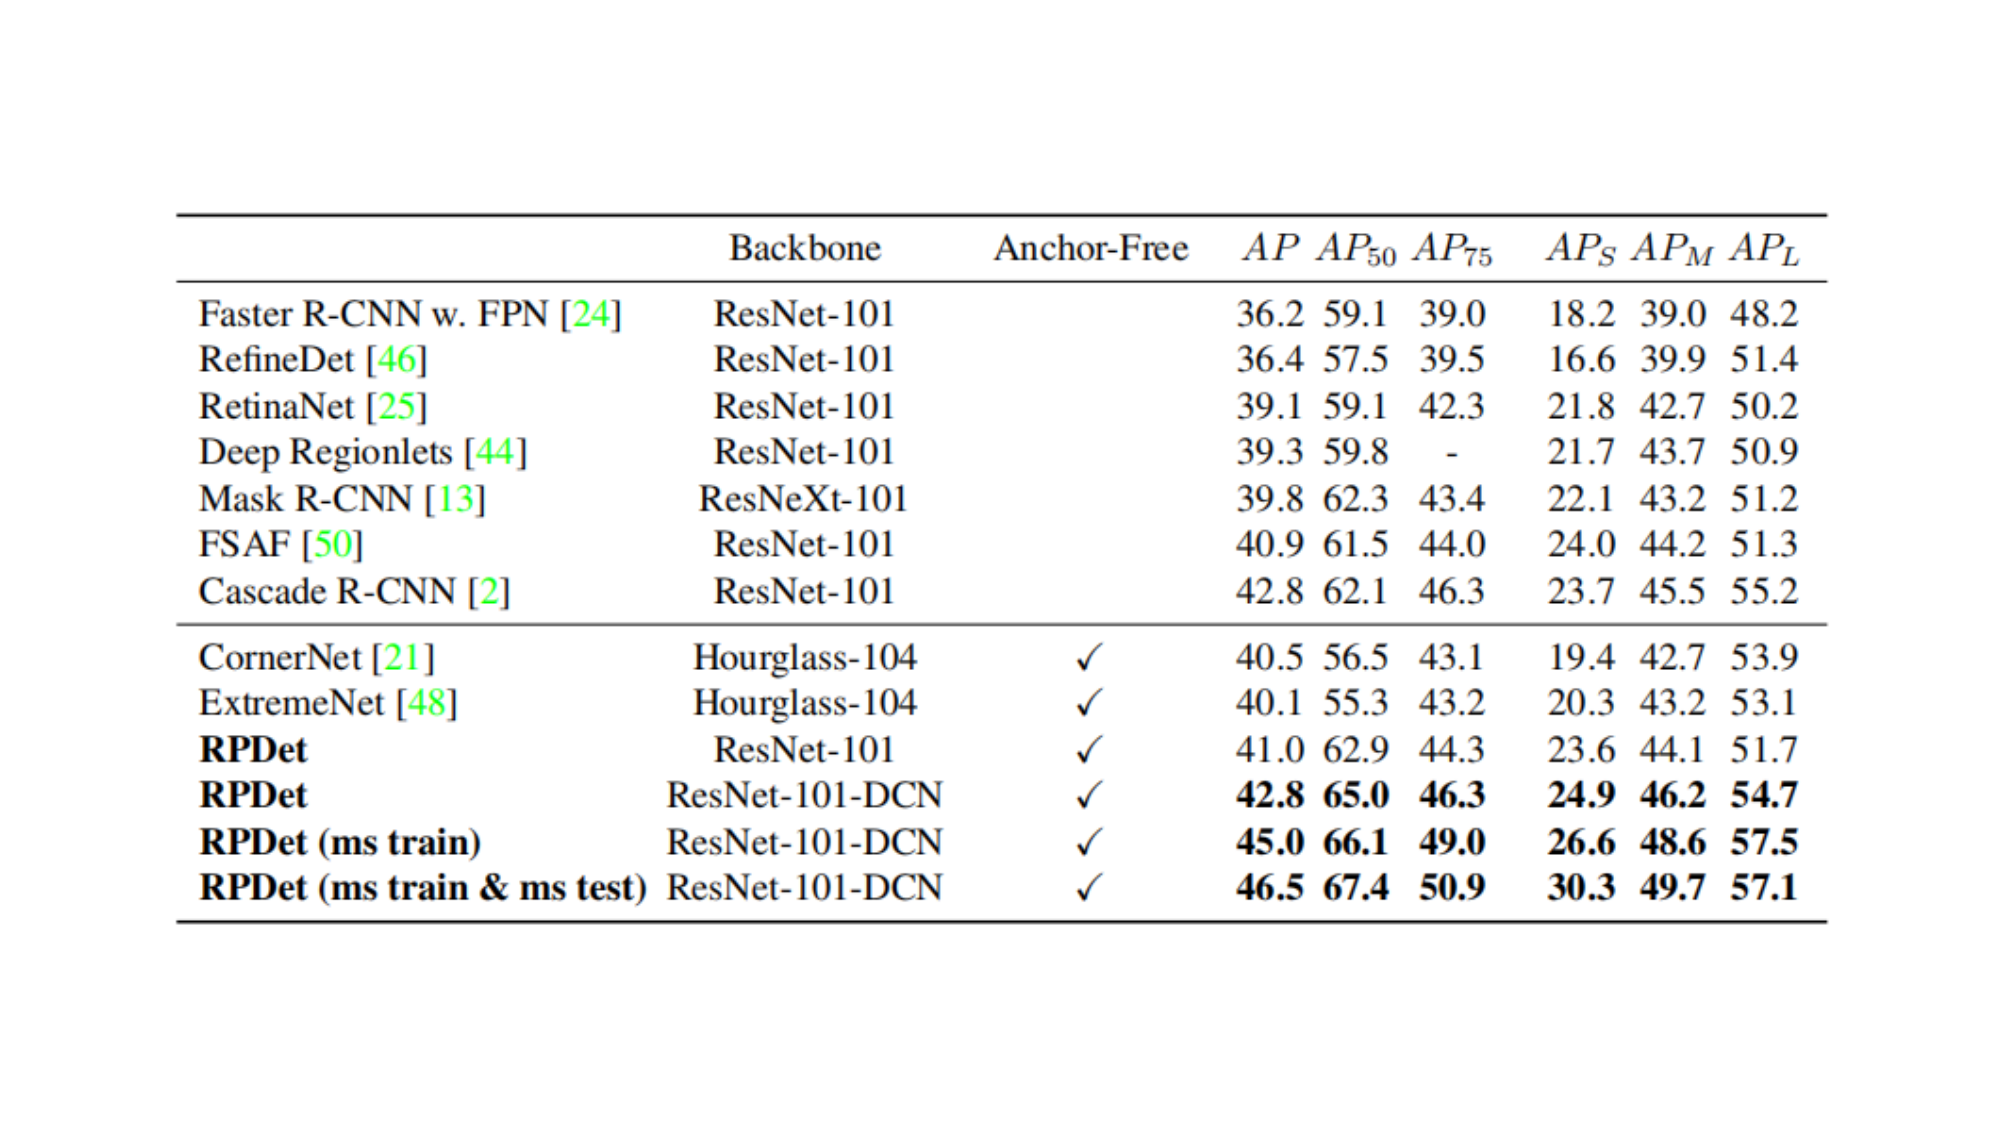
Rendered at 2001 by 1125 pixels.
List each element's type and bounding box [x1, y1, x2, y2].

list [103, 168, 1863, 936]
